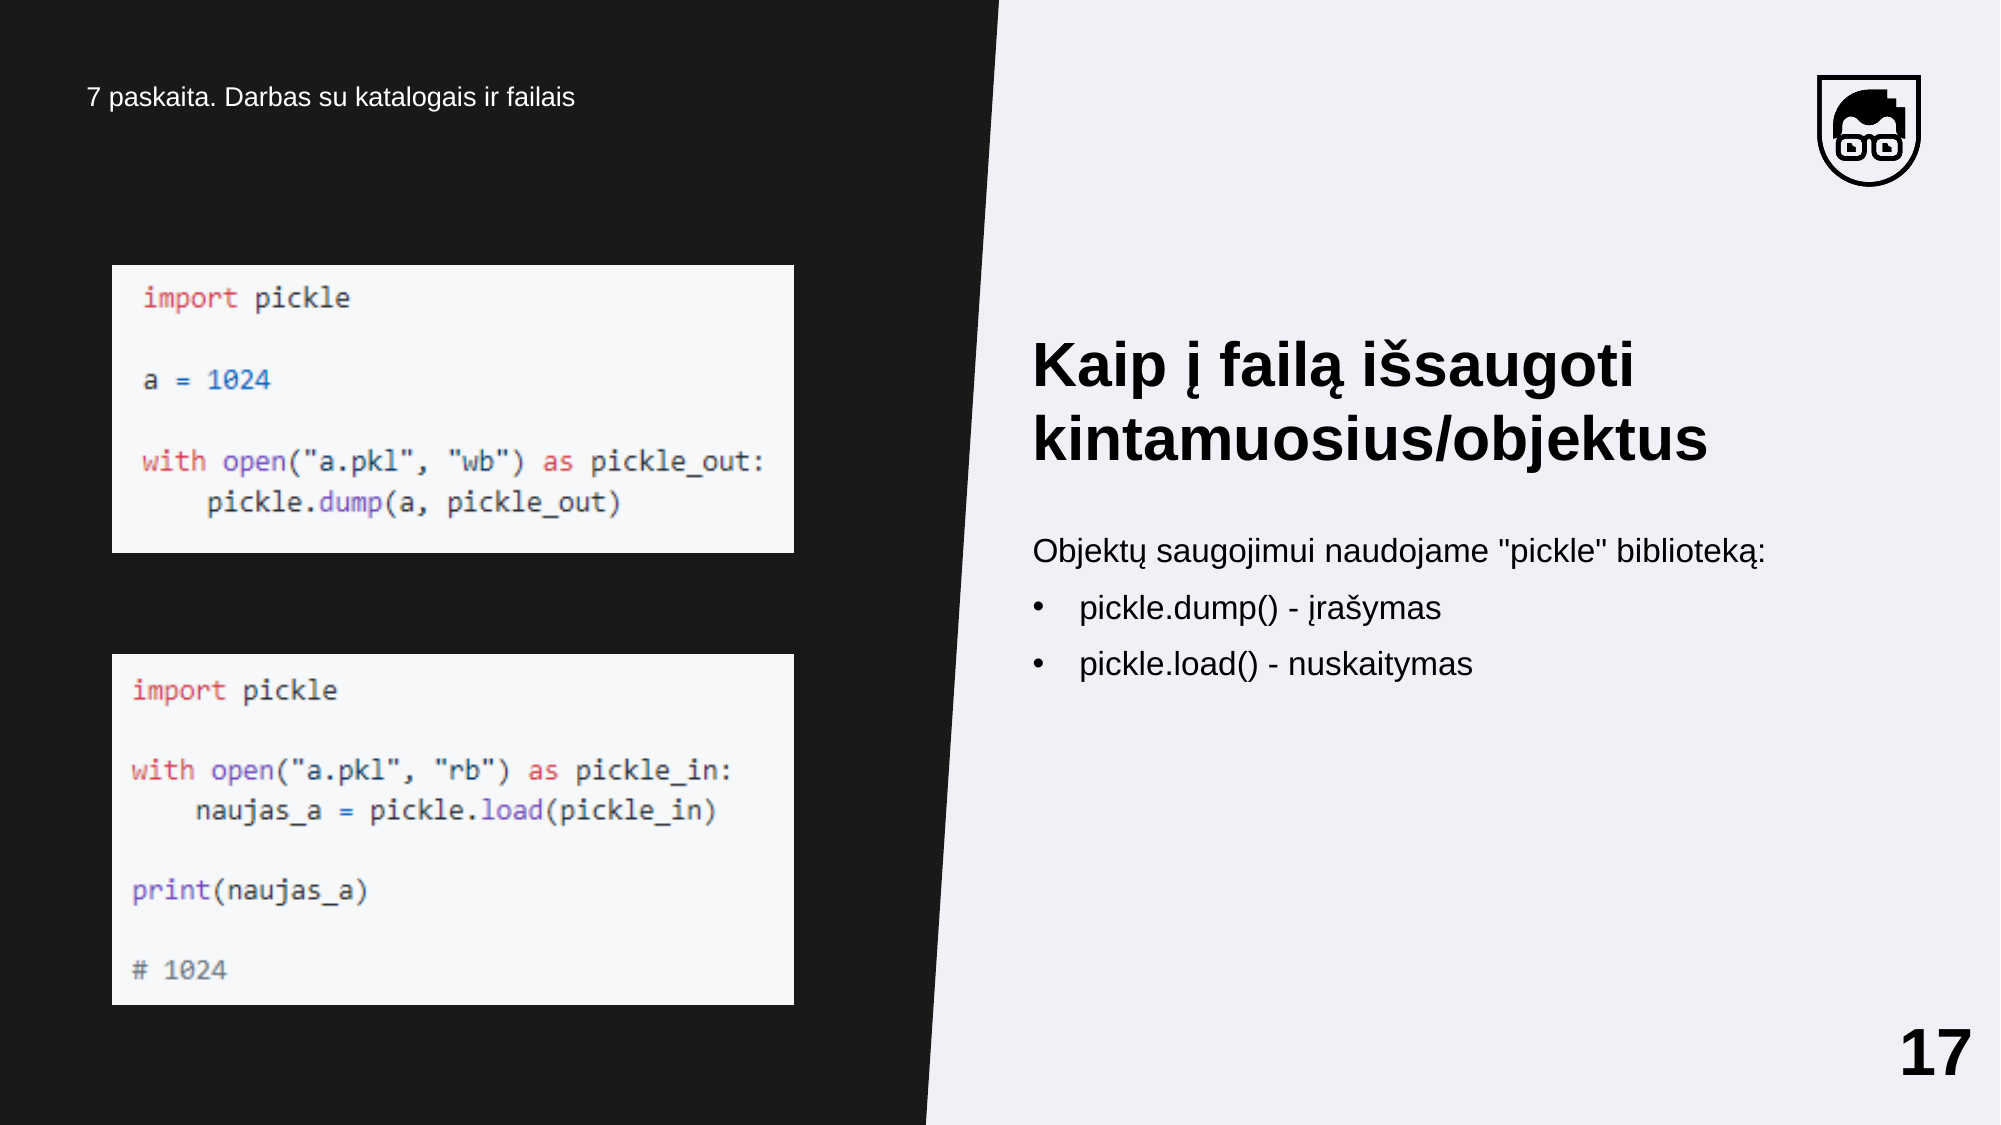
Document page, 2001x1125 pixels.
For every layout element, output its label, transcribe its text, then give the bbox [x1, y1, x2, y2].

picture [111, 654, 794, 1005]
text_box 17 [1884, 1001, 1989, 1097]
text_box 7 paskaita. Darbas su katalogais ir failais [78, 75, 1000, 150]
text_box Objektų saugojimui naudojame "pickle" biblioteką: pickle.dump() - įrašymas pickle.load() - nuskaitymas [1024, 526, 1862, 882]
picture [111, 265, 794, 553]
text_box [1049, 506, 1985, 617]
text_box Kaip į failą išsaugoti kintamuosius/objektus [1025, 316, 1985, 502]
